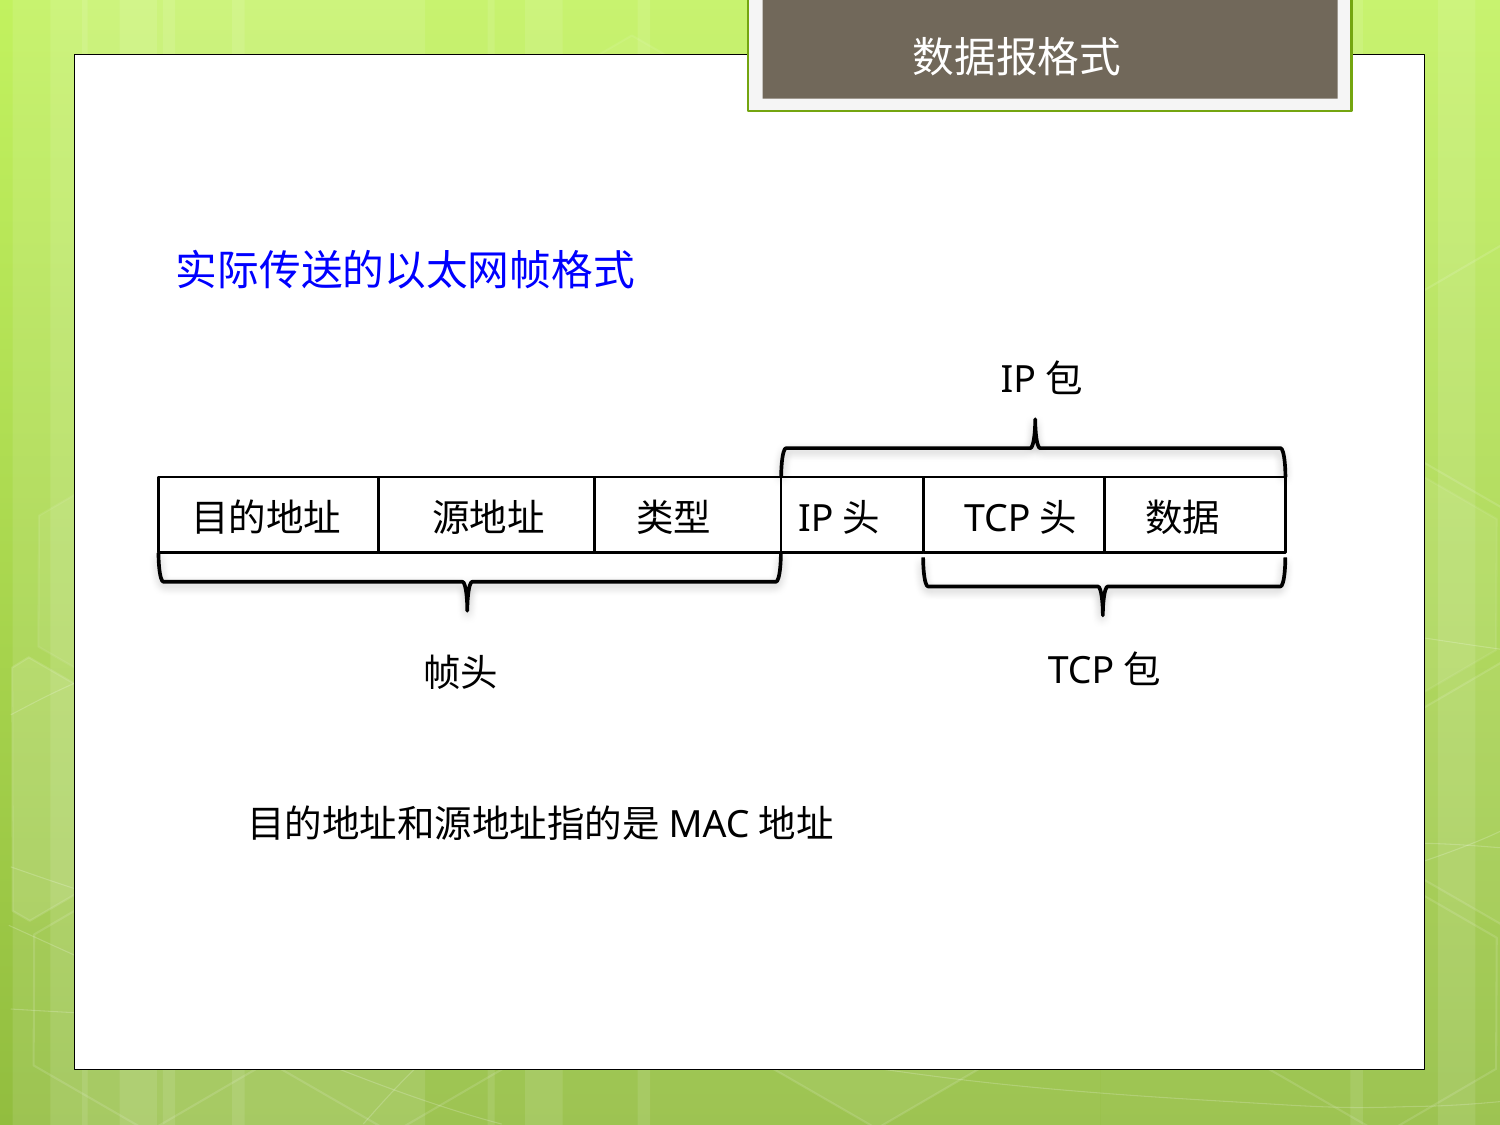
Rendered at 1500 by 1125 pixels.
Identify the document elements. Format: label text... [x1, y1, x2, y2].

text_box [921, 559, 1288, 618]
text_box 实际传送的以太网帧格式 [161, 236, 651, 302]
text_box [1104, 476, 1286, 553]
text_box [378, 476, 593, 553]
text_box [593, 476, 779, 553]
text_box 目的地址和源地址指的是MAC地址 [232, 792, 849, 853]
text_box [922, 476, 1103, 553]
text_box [158, 476, 377, 553]
text_box TCP包 [1033, 639, 1176, 699]
text_box 数据报格式 [897, 23, 1137, 88]
text_box [156, 559, 783, 613]
text_box IP包 [985, 347, 1098, 408]
text_box 帧头 [408, 641, 514, 702]
text_box [779, 417, 1288, 477]
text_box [780, 476, 922, 553]
